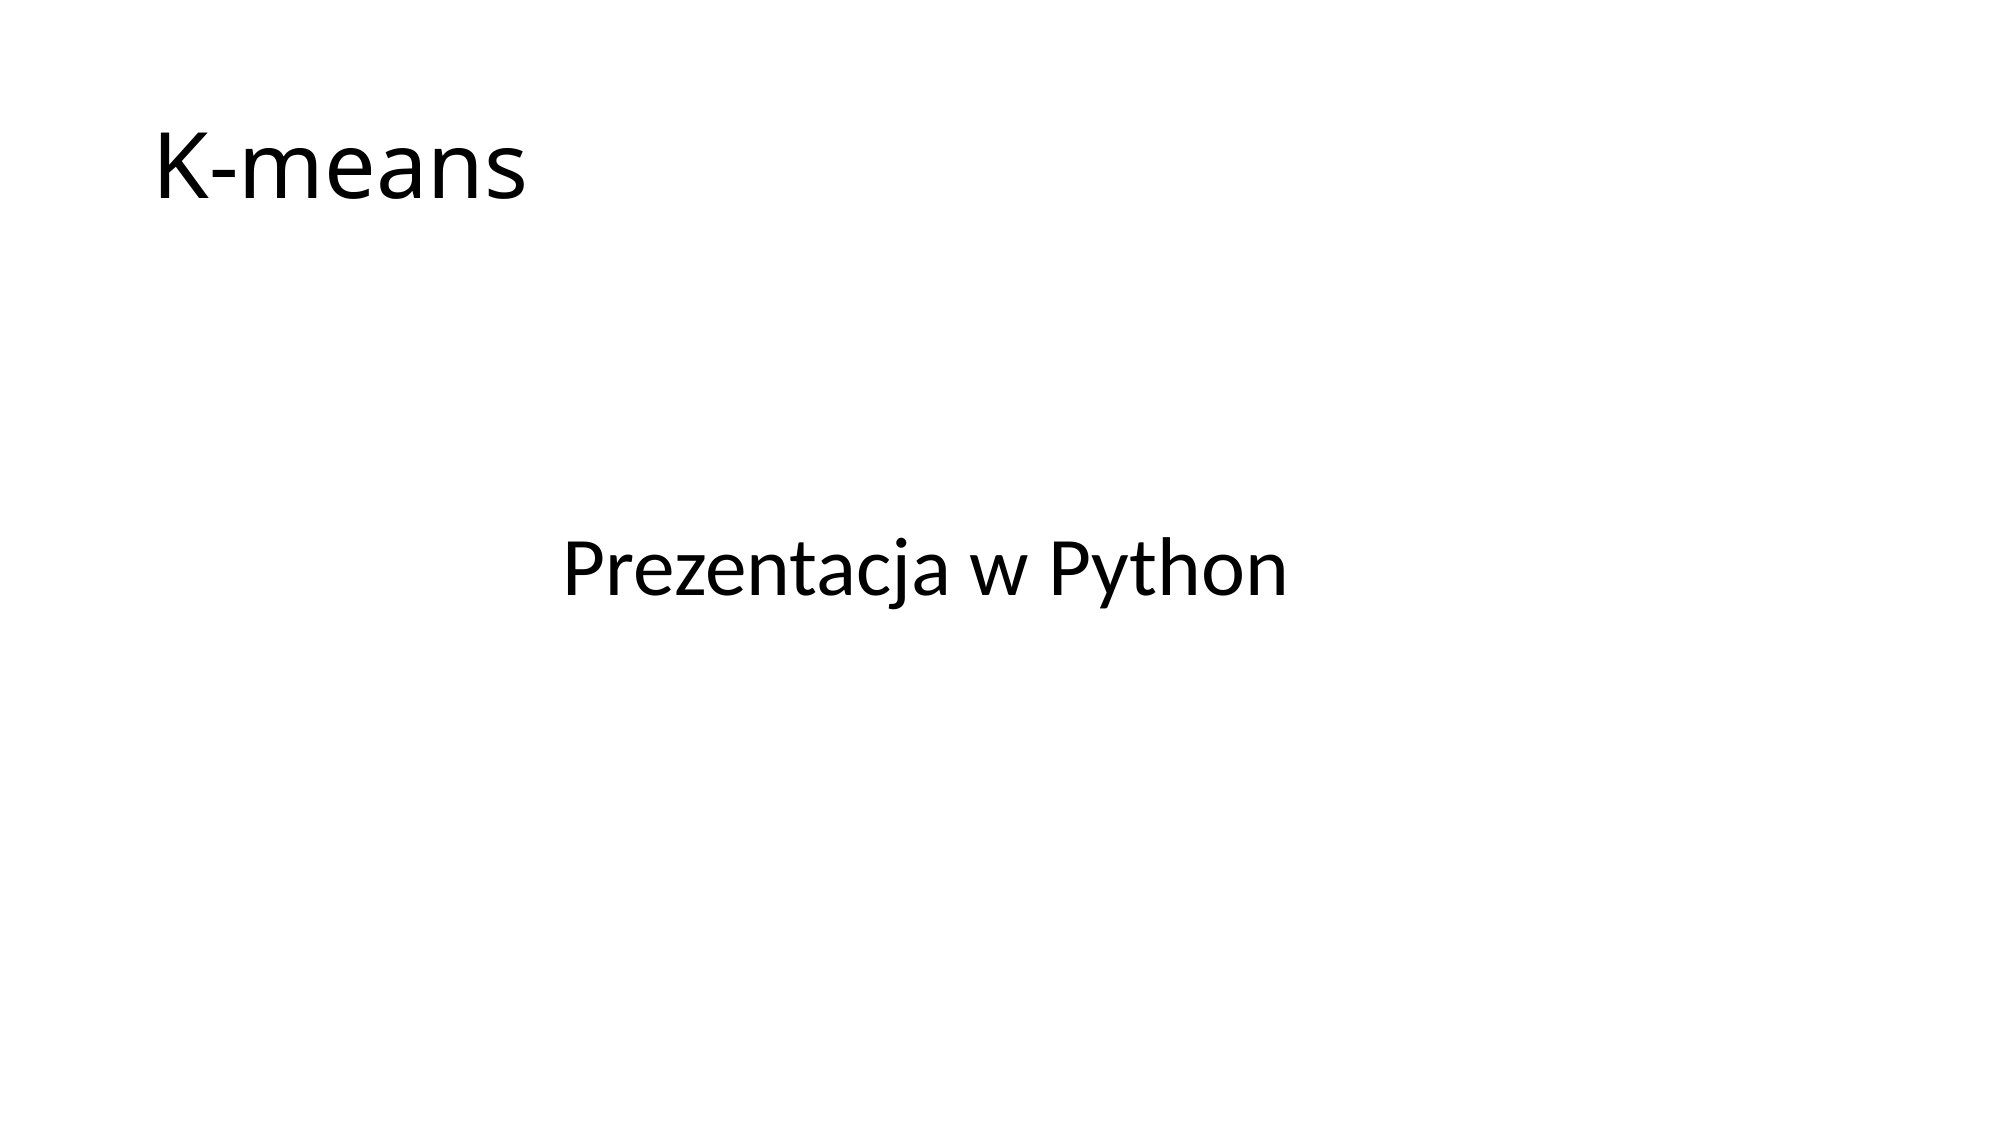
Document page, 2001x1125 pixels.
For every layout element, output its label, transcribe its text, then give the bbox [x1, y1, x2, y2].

text_box Prezentacja w Python [547, 504, 1371, 620]
title K-means [137, 59, 1863, 278]
